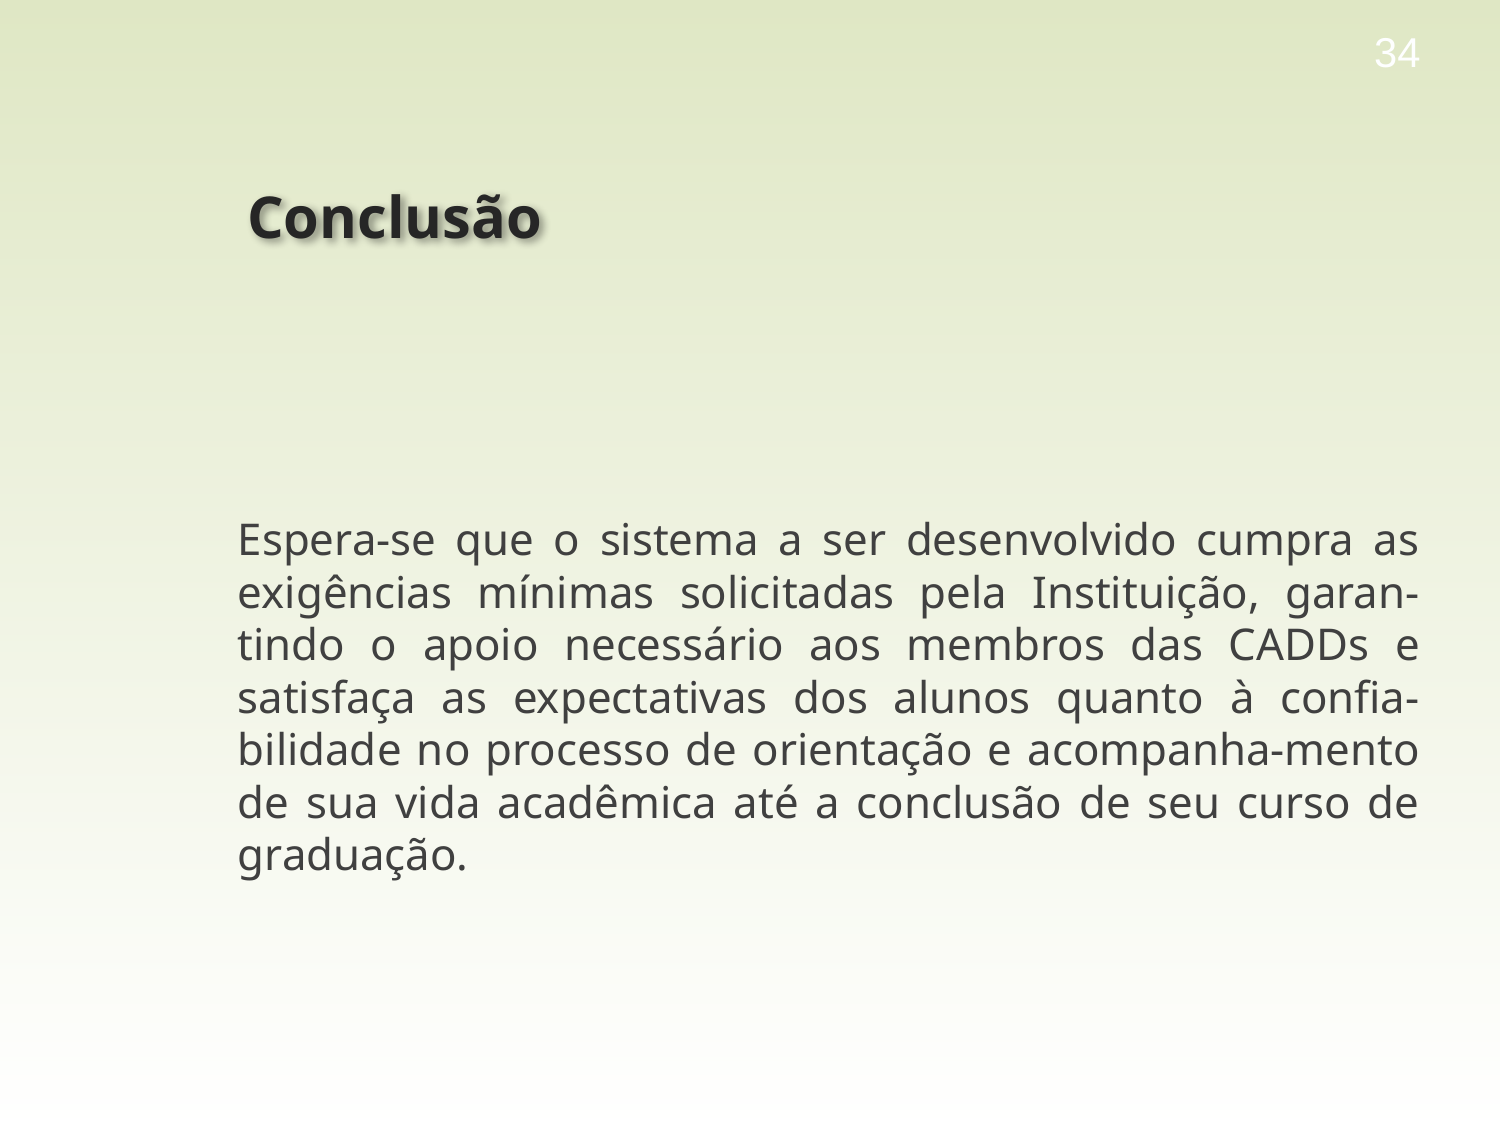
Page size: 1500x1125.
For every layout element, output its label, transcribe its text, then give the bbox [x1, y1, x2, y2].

list Espera-se que o sistema a ser desenvolvido cumpra as exigências mínimas solicitadas pela Instituição, garan-tindo o apoio necessário aos membros das CADDs e satisfaça as expectativas dos alunos quanto à confia-bilidade no processo de orientação e acompanha-mento de sua vida acadêmica até a conclusão de seu curso de graduação. [222, 266, 1436, 1125]
text_box 34 [1339, 20, 1436, 81]
title Conclusão [232, 173, 1290, 259]
